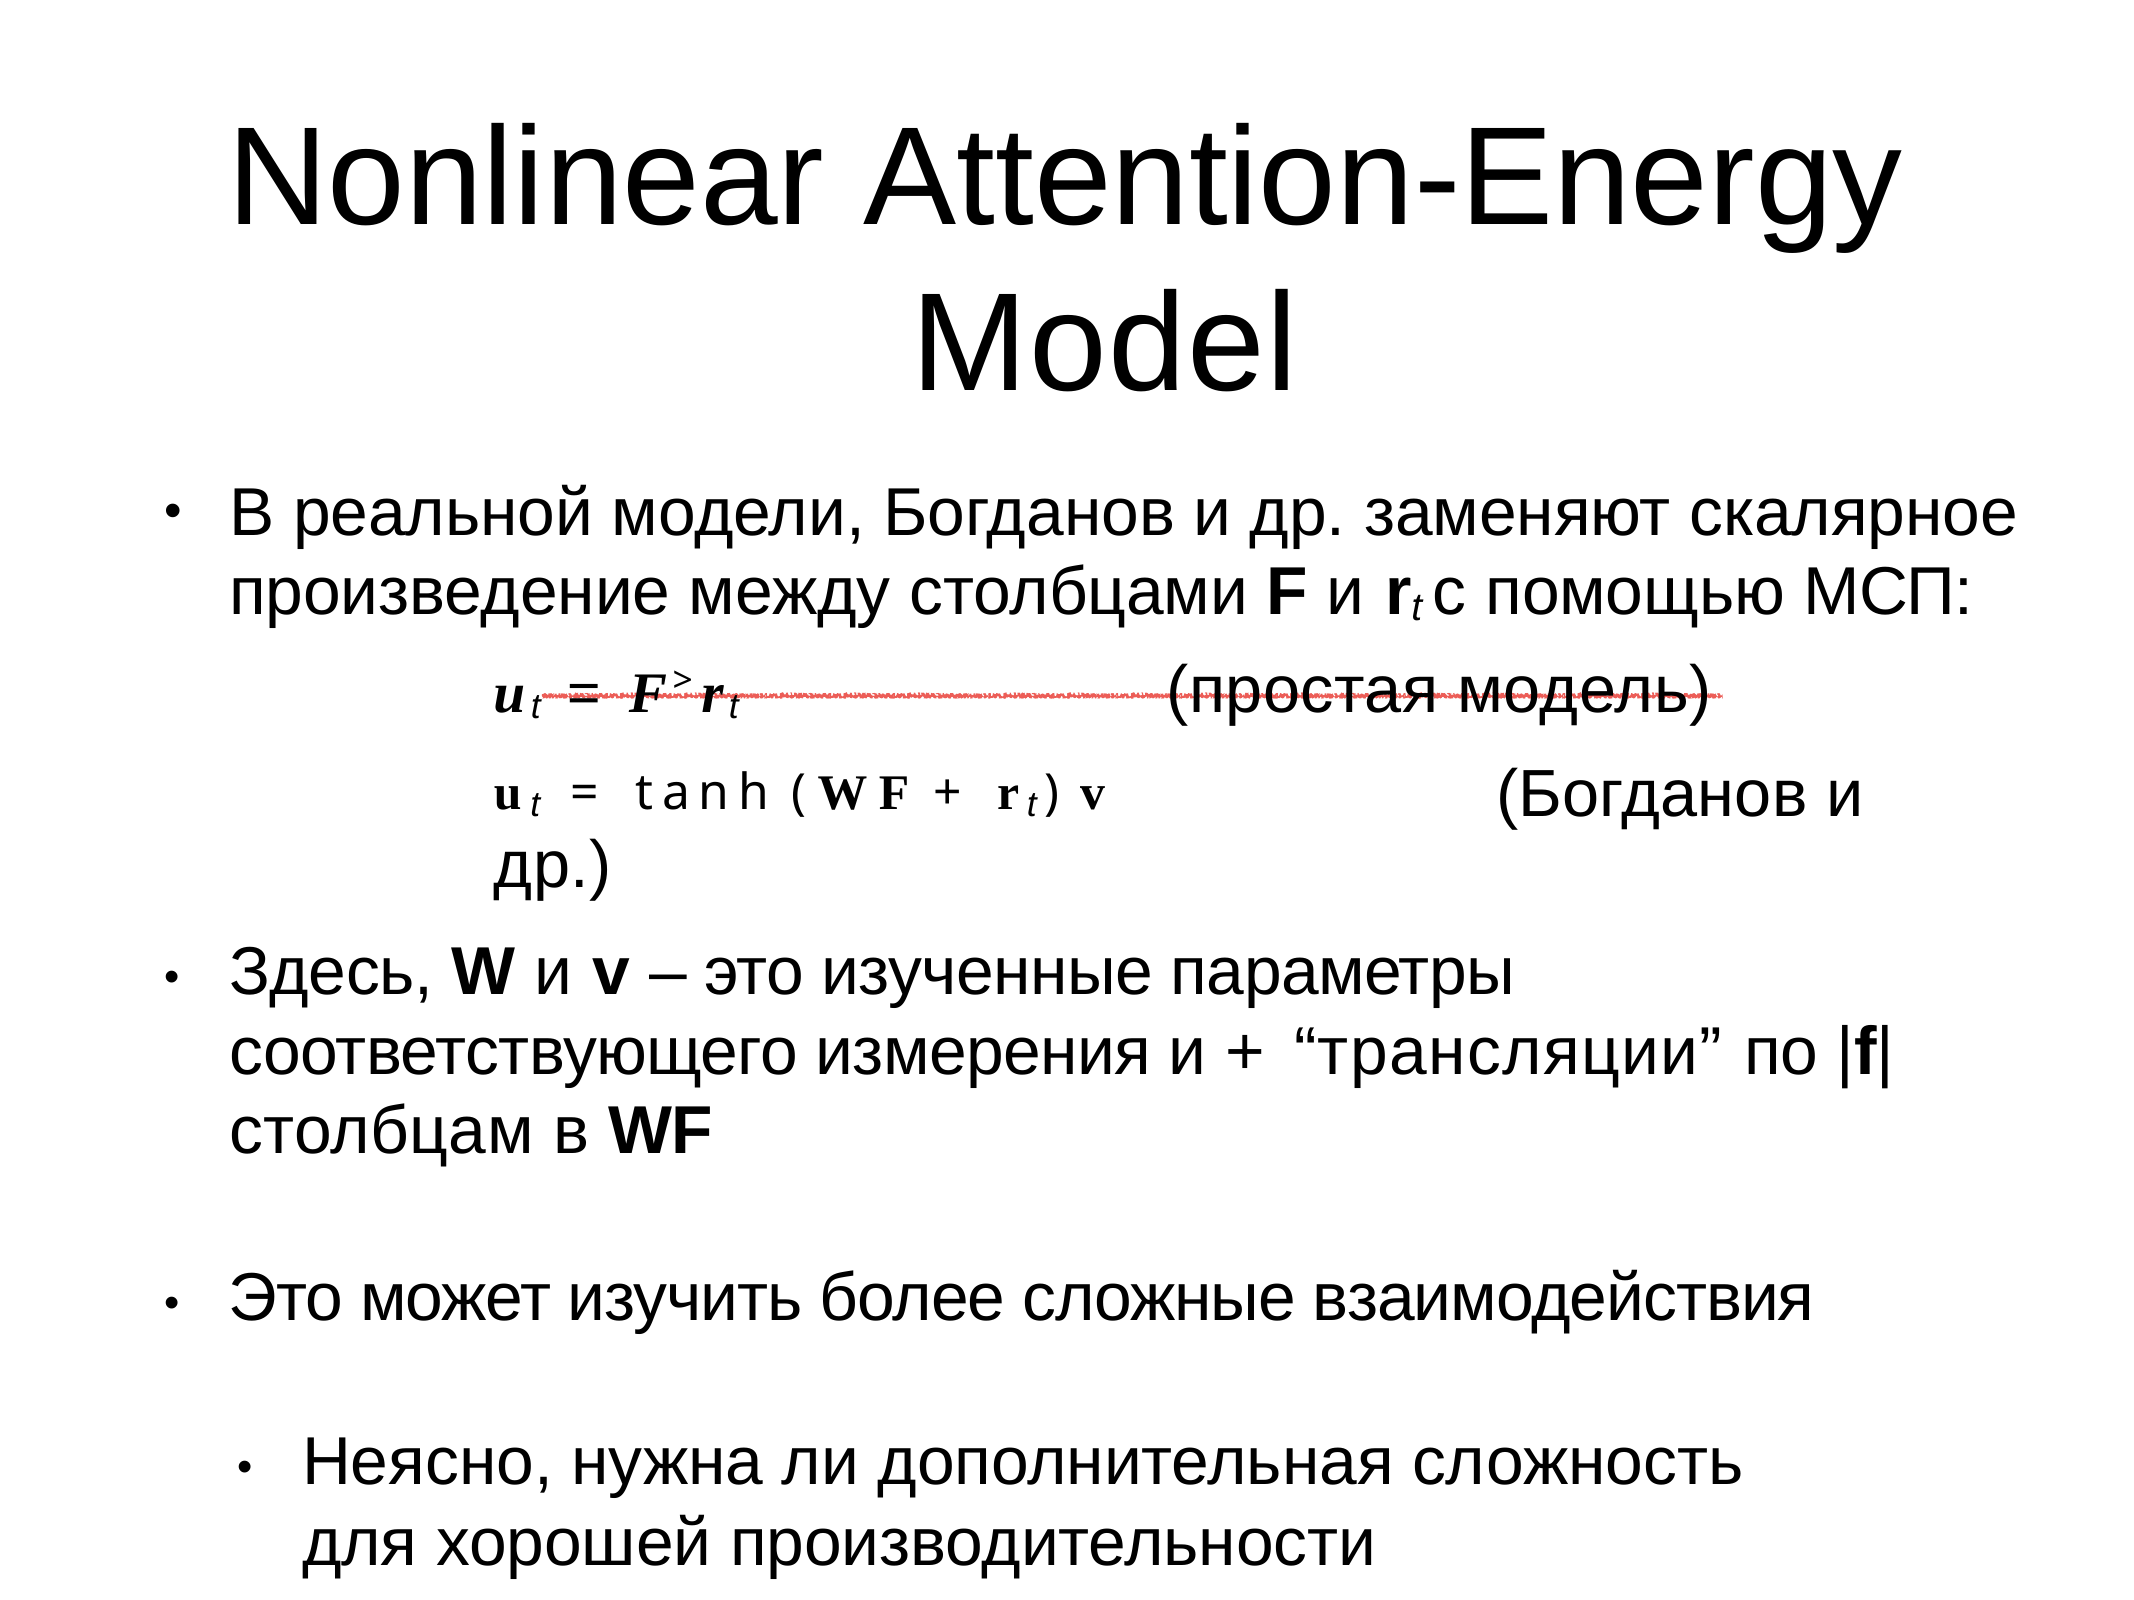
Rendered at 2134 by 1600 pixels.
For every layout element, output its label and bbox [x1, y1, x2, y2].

title [225, 76, 1910, 419]
text_box [162, 474, 192, 537]
text_box [164, 767, 1953, 1579]
text_box [491, 643, 1910, 726]
text_box [227, 463, 2105, 629]
